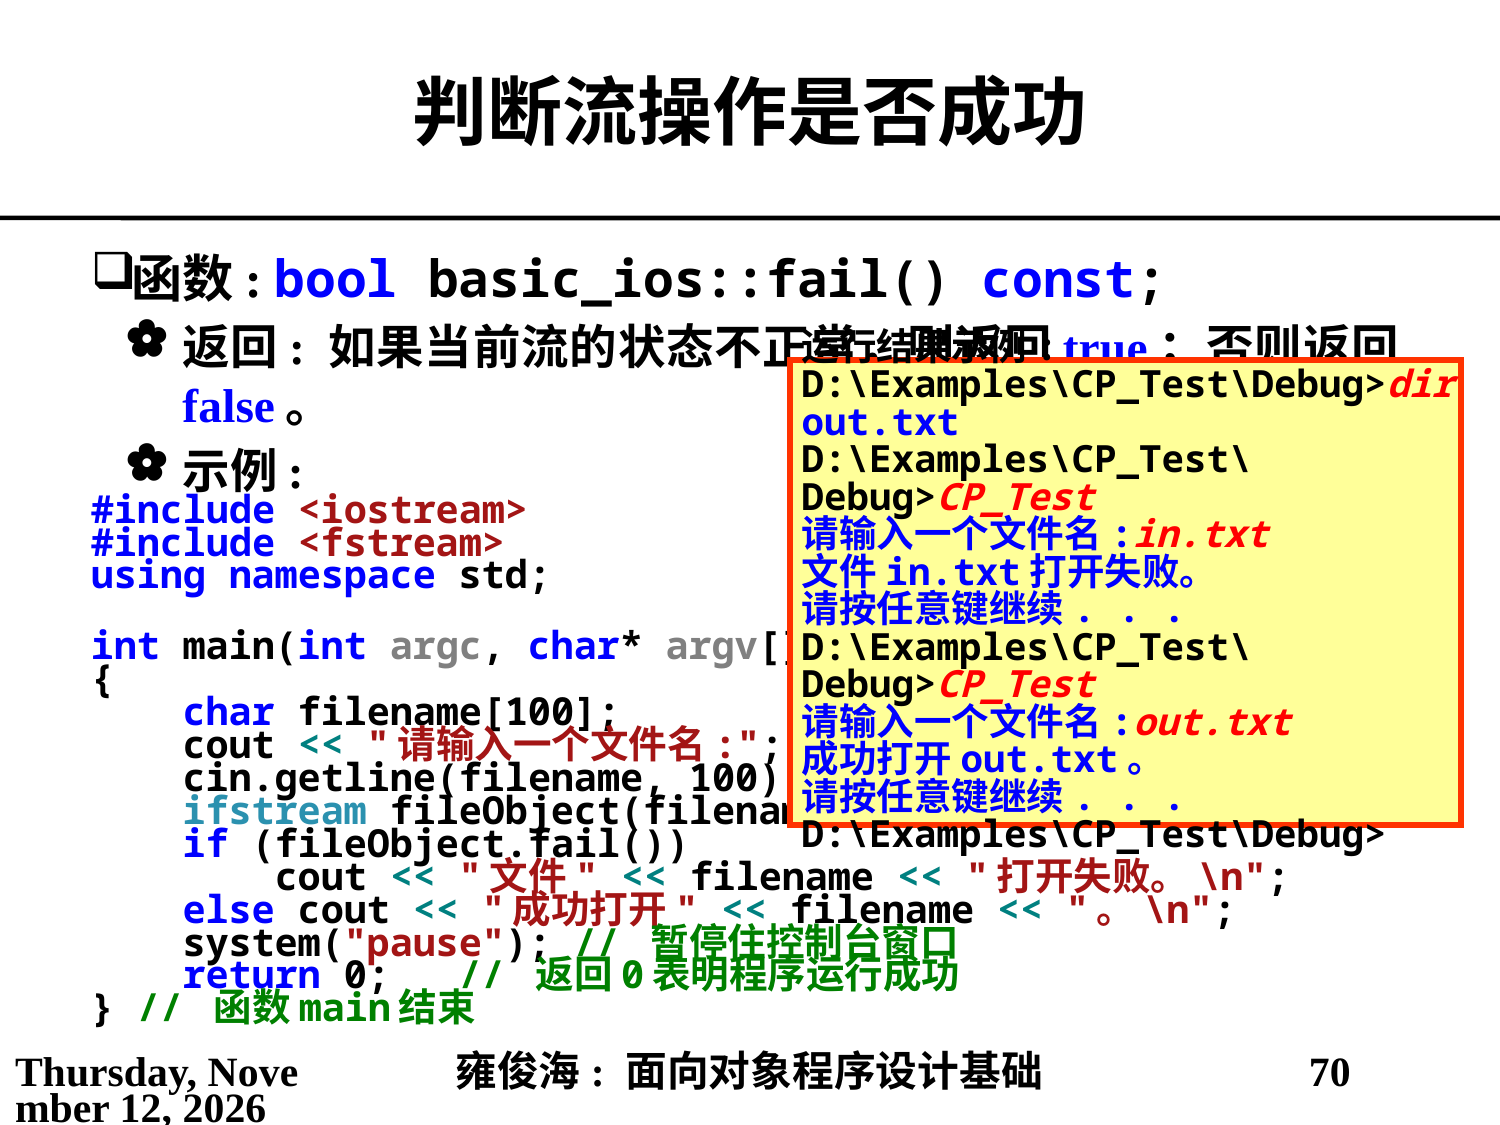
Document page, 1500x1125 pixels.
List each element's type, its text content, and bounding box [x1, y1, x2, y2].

slide_number 70 [1161, 1042, 1499, 1103]
footer 雍俊海: 面向对象程序设计基础 [337, 1042, 1161, 1103]
text_box 运行结果示例: D:\Examples\CP_Test\Debug>dir out.txt D:\Examples\CP_Test\Debug>CP_Test 请输入一个文件名:in.txt 文件in.txt打开失败。 请按任意键继续. . . D:\Examples\CP_Test\Debug>CP_Test 请输入一个文件名:out.txt 成功打开out.txt。 请按任意键继续. . . D:\Examples\CP_Test\Debug> [789, 360, 1462, 825]
list 函数: bool basic_ios::fail() const; 返回: 如果当前流的状态不正常，则返回true；否则返回false。 示例: #include <iostream> #include <fstream> using namespace std; int main(int argc, char* argv[]) { char filename[100]; cout << "请输入一个文件名:"; cin.getline(filename, 100); ifstream fileObject(filename); if (fileObject.fail()) cout << "文件" << filename << "打开失败。\n"; else cout << "成功打开" << filename << "。\n"; system("pause"); // 暂停住控制台窗口 return 0; // 返回0表明程序运行成功 } // 函数main结束 [75, 239, 1425, 1042]
title 判断流操作是否成功 [0, 0, 1500, 217]
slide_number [0, 1042, 337, 1103]
